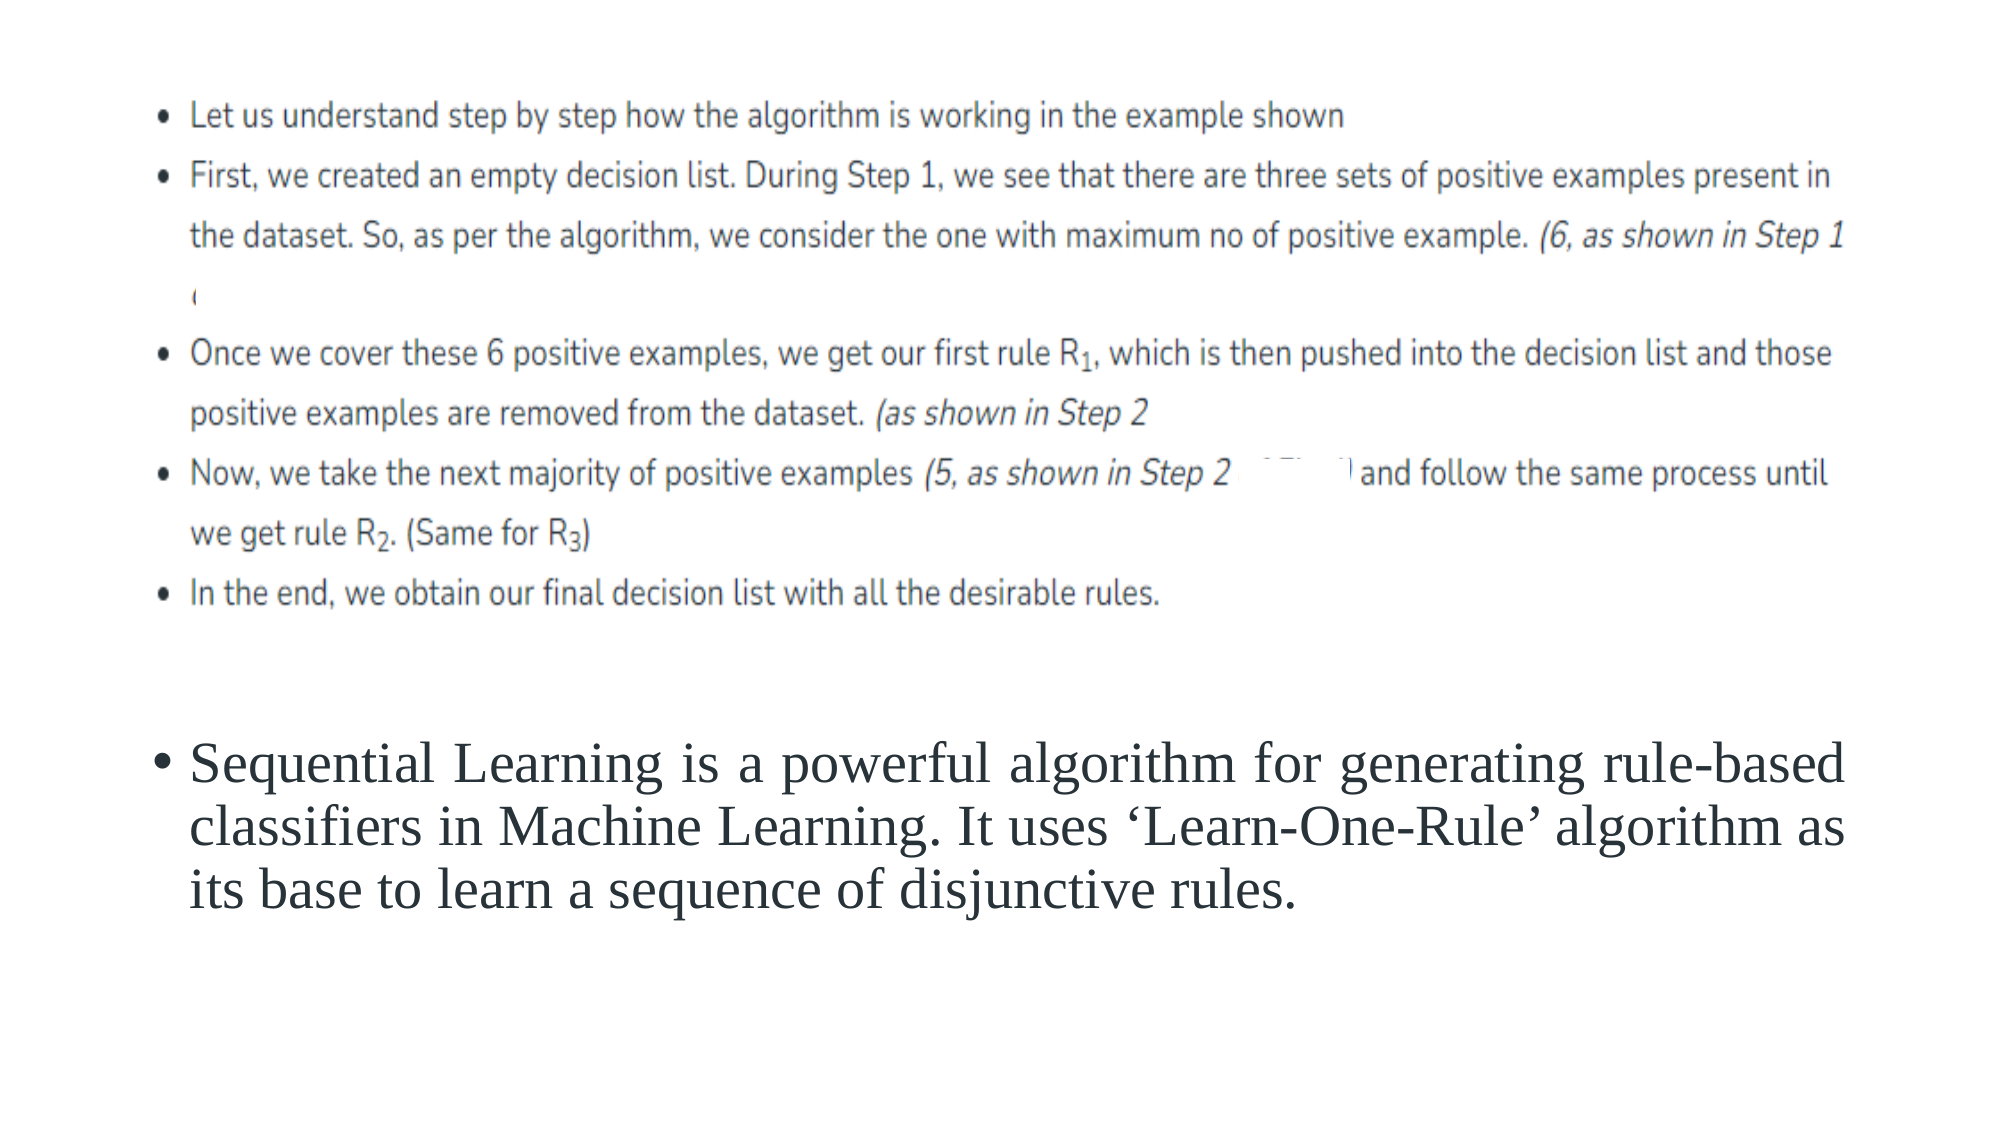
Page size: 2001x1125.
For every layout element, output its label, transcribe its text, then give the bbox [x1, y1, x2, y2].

picture [137, 59, 1863, 641]
list Sequential Learning is a powerful algorithm for generating rule-based classifiers in Machine Learning. It uses ‘Learn-One-Rule’ algorithm as its base to learn a sequence of disjunctive rules. [137, 641, 1863, 1014]
